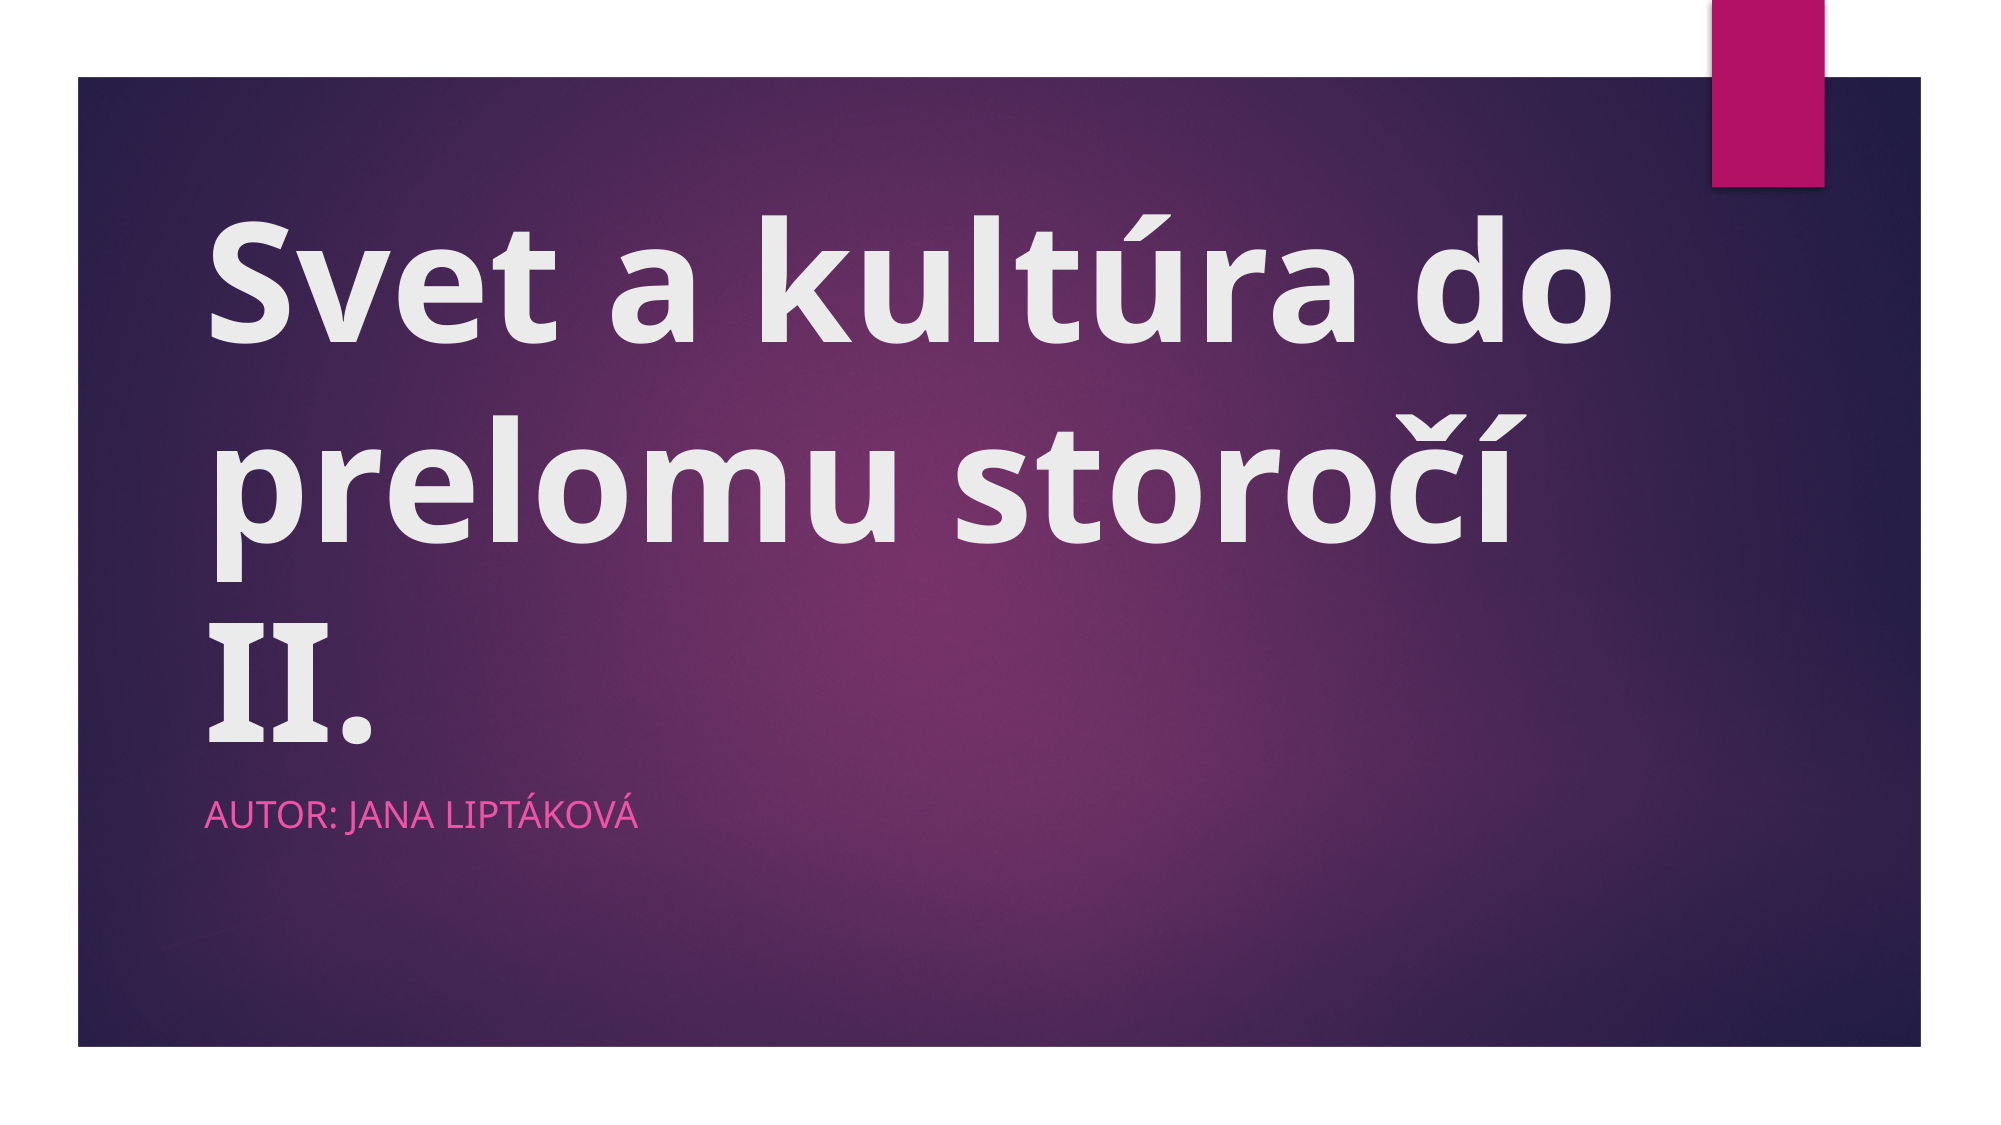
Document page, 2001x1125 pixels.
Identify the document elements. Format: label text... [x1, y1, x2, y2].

title Svet a kultúra do prelomu storočí II. [189, 344, 1700, 784]
subtitle Autor: Jana Liptáková [189, 783, 1638, 925]
